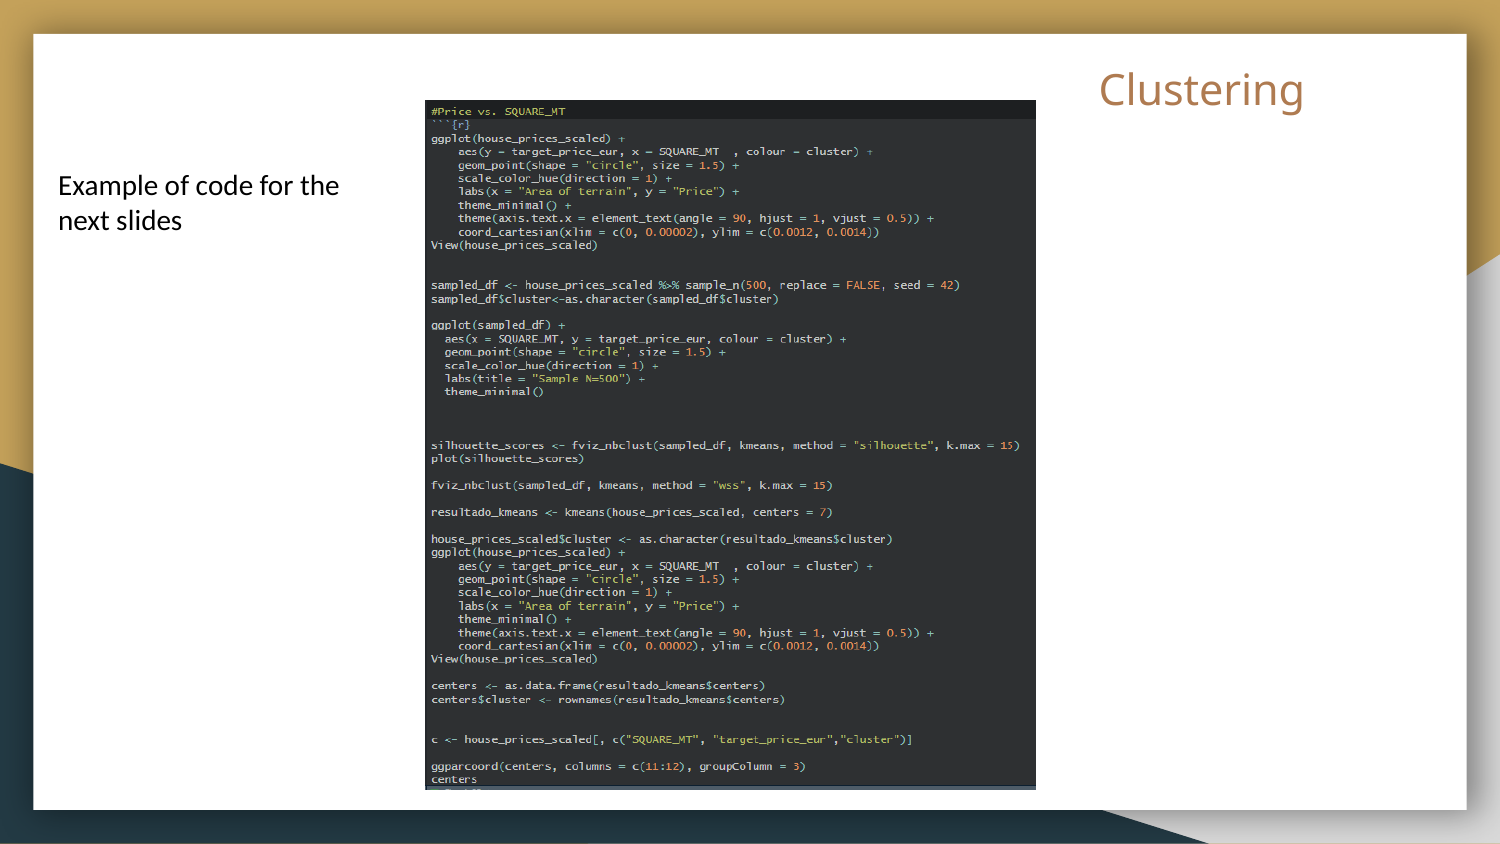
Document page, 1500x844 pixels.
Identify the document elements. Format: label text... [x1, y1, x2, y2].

title Clustering [1083, 47, 1452, 130]
picture [425, 100, 1037, 791]
text_box Example of code for the next slides [43, 150, 419, 251]
